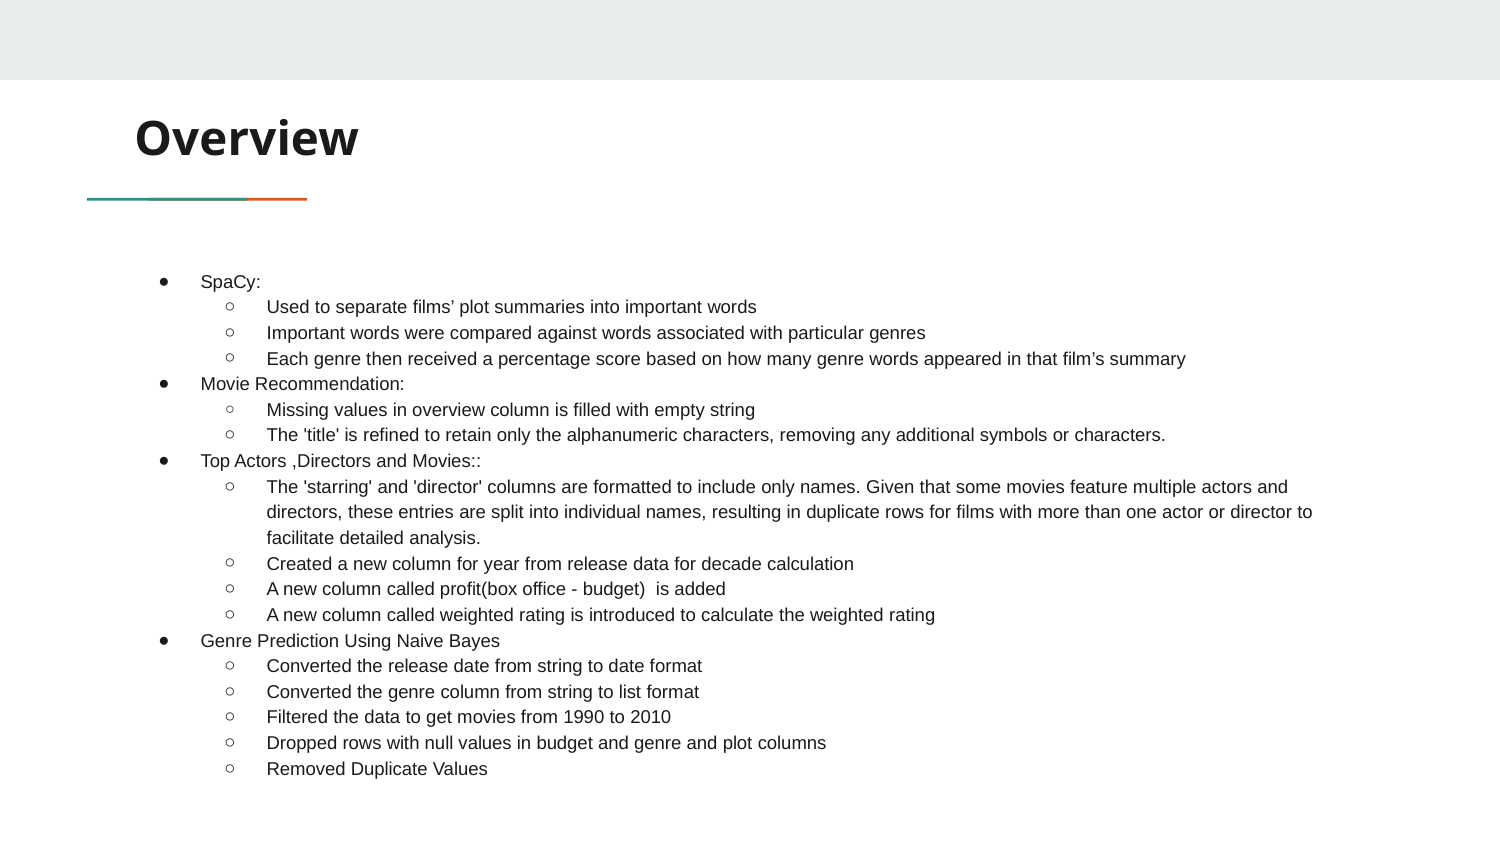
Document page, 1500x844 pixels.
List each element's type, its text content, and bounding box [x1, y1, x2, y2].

title Overview [119, 92, 1381, 181]
list SpaCy: Used to separate films’ plot summaries into important words Important words were compared against words associated with particular genres Each genre then received a percentage score based on how many genre words appeared in that film’s summary Movie Recommendation: Missing values in overview column is filled with empty string The 'title' is refined to retain only the alphanumeric characters, removing any additional symbols or characters. Top Actors ,Directors and Movies:: The 'starring' and 'director' columns are formatted to include only names. Given that some movies feature multiple actors and directors, these entries are split into individual names, resulting in duplicate rows for films with more than one actor or director to facilitate detailed analysis. Created a new column for year from release data for decade calculation A new column called profit(box office - budget) is added A new column called weighted rating is introduced to calculate the weighted rating Genre Prediction Using Naive Bayes Converted the release date from string to date format Converted the genre column from string to list format Filtered the data to get movies from 1990 to 2010 Dropped rows with null values in budget and genre and plot columns Removed Duplicate Values [119, 251, 1381, 812]
